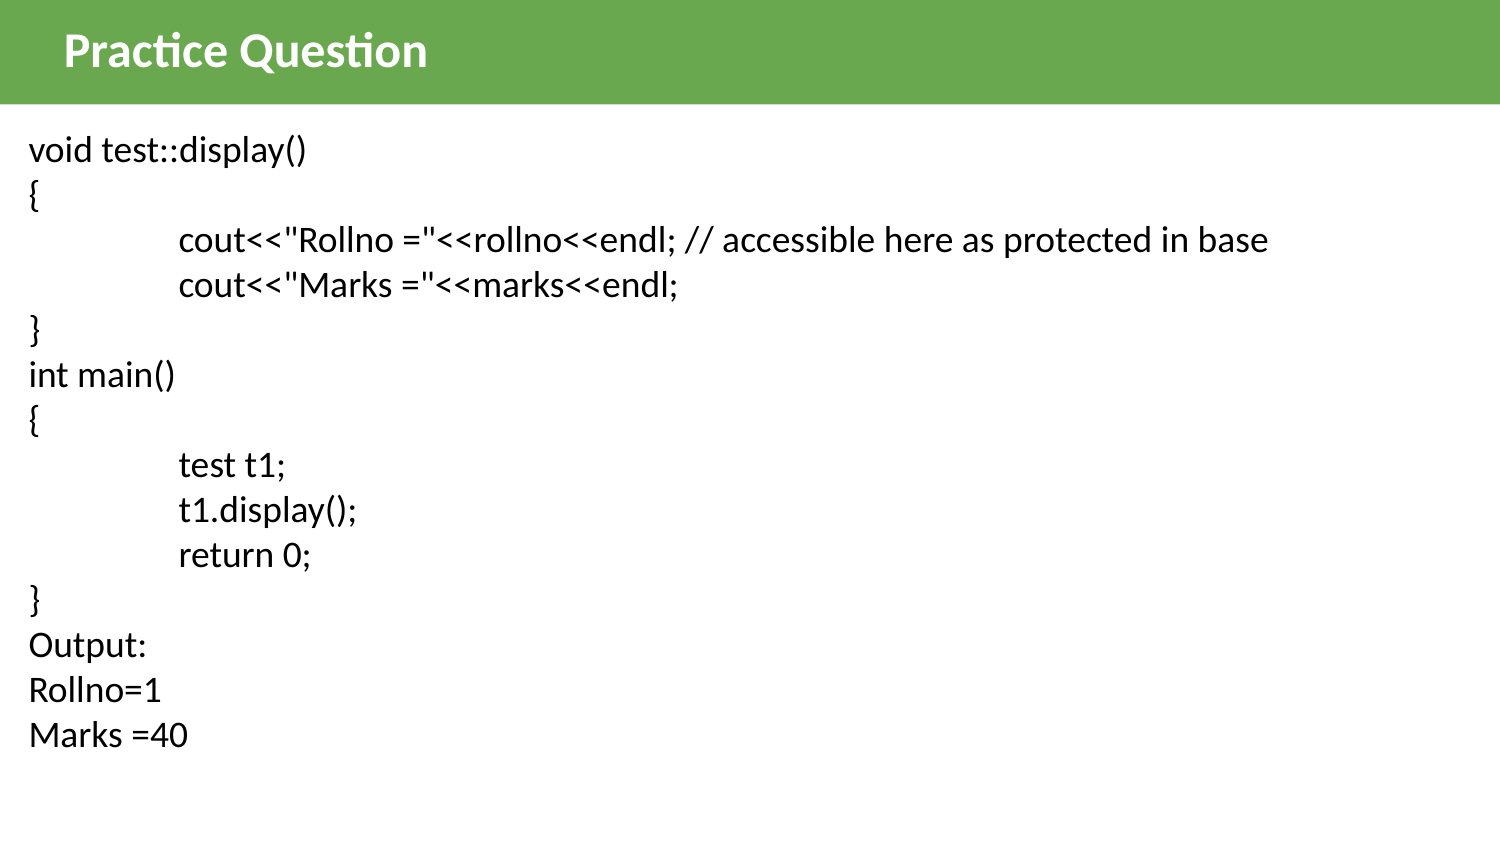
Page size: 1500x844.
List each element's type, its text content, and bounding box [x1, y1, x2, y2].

text_box Practice Question [63, 15, 1203, 80]
text_box void test::display() { cout<<"Rollno ="<<rollno<<endl; // accessible here as protected in base cout<<"Marks ="<<marks<<endl; } int main() { test t1; t1.display(); return 0; } Output: Rollno=1 Marks =40 [13, 110, 1483, 829]
